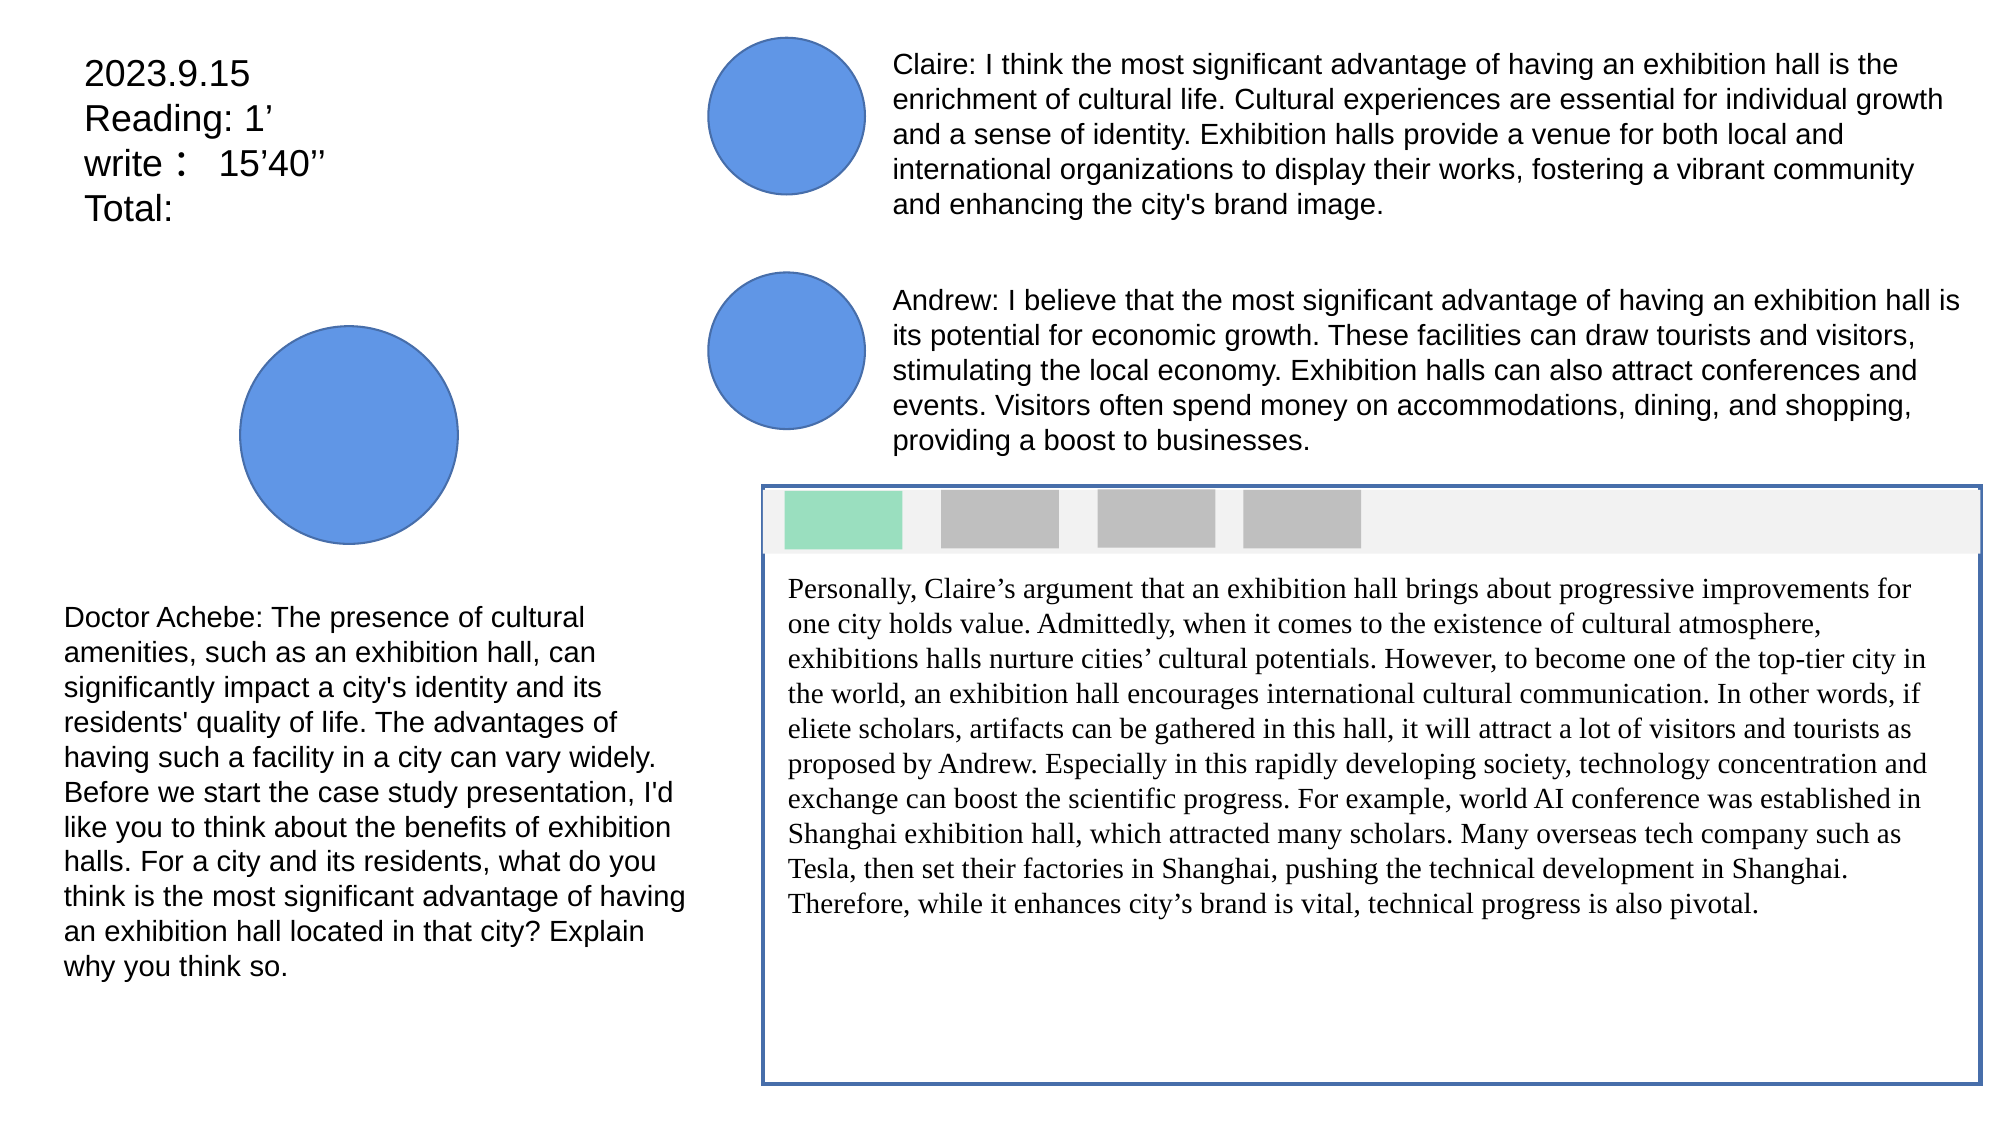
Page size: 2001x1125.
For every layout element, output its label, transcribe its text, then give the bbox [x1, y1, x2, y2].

text_box [707, 271, 867, 431]
text_box [707, 36, 867, 196]
text_box Doctor Achebe: The presence of cultural amenities, such as an exhibition hall, can significantly impact a city's identity and its residents' quality of life. The advantages of having such a facility in a city can vary widely. Before we start the case study presentation, I'd like you to think about the benefits of exhibition halls. For a city and its residents, what do you think is the most significant advantage of having an exhibition hall located in that city? Explain why you think so. [48, 590, 709, 990]
text_box [1097, 488, 1216, 549]
text_box [762, 485, 1981, 489]
text_box [762, 489, 1981, 555]
text_box Claire: I think the most significant advantage of having an exhibition hall is the enrichment of cultural life. Cultural experiences are essential for individual growth and a sense of identity. Exhibition halls provide a venue for both local and international organizations to display their works, fostering a vibrant community and enhancing the city's brand image. [877, 37, 1981, 228]
text_box [784, 490, 903, 550]
text_box 2023.9.15 Reading: 1’ write：15’40’’ Total: [69, 41, 599, 281]
text_box [1242, 489, 1362, 549]
text_box [239, 325, 459, 545]
text_box Personally, Claire’s argument that an exhibition hall brings about progressive improvements for one city holds value. Admittedly, when it comes to the existence of cultural atmosphere, exhibitions halls nurture cities’ cultural potentials. However, to become one of the top-tier city in the world, an exhibition hall encourages international cultural communication. In other words, if elicte scholars, artifacts can be gathered in this hall, it will attract a lot of visitors and tourists as proposed by Andrew. Especially in this rapidly developing society, technology concentration and exchange can boost the scientific progress. For example, world AI conference was established in Shanghai exhibition hall, which attracted many scholars. Many overseas tech company such as Tesla, then set their factories in Shanghai, pushing the technical development in Shanghai. Therefore, while it enhances city’s brand is vital, technical progress is also pivotal. [773, 562, 1971, 1066]
text_box Andrew: I believe that the most significant advantage of having an exhibition hall is its potential for economic growth. These facilities can draw tourists and visitors, stimulating the local economy. Exhibition halls can also attract conferences and events. Visitors often spend money on accommodations, dining, and shopping, providing a boost to businesses. [877, 274, 1981, 485]
text_box [940, 489, 1060, 549]
text_box [762, 555, 1981, 1085]
